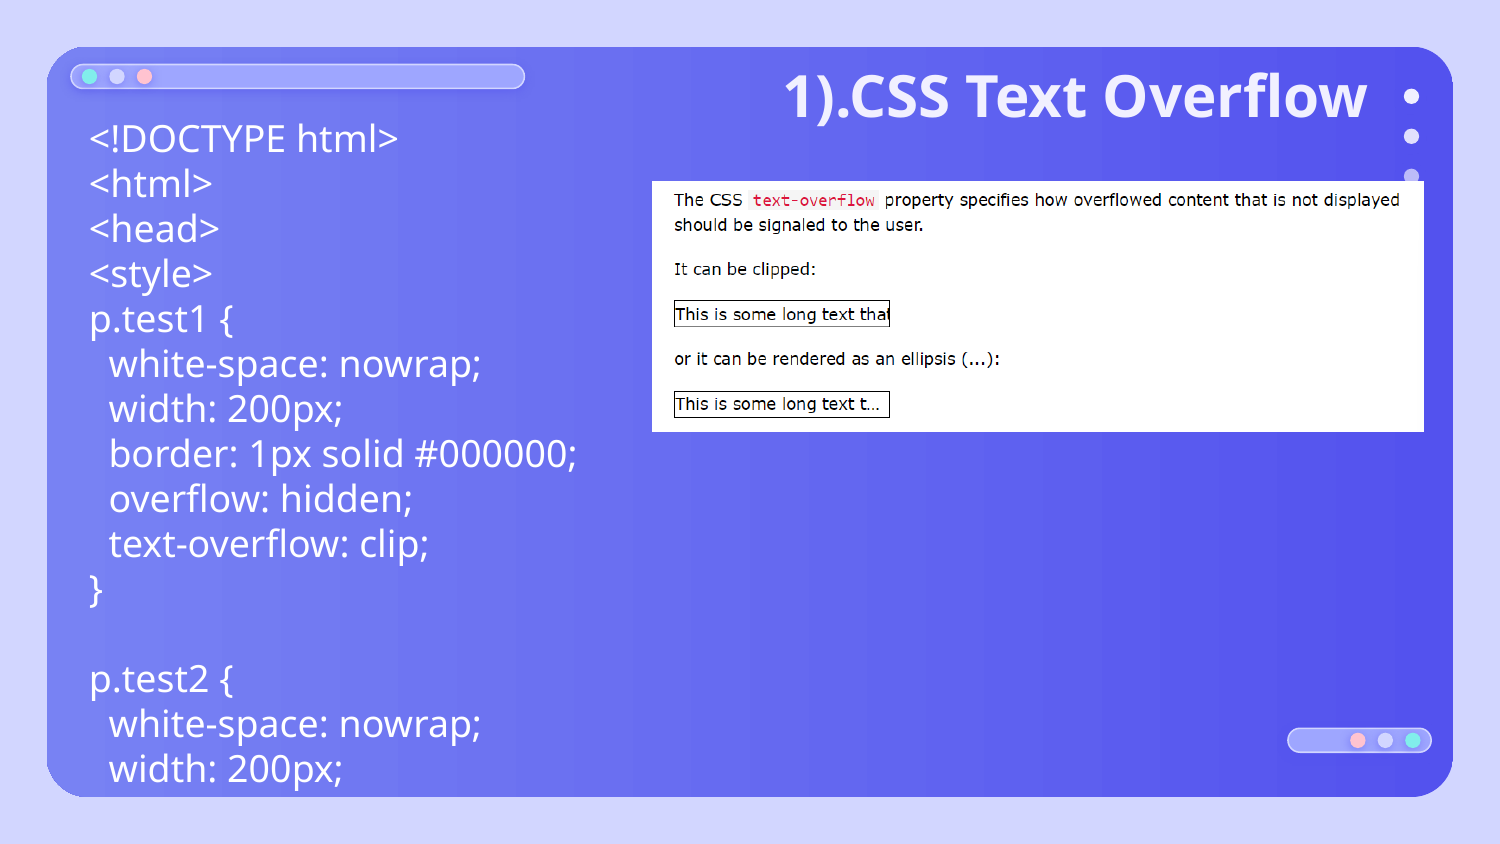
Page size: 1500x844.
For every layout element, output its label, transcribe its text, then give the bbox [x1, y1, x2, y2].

subtitle <!DOCTYPE html> <html> <head> <style> p.test1 { white-space: nowrap; width: 200px; border: 1px solid #000000; overflow: hidden; text-overflow: clip; } p.test2 { white-space: nowrap; width: 200px; [73, 375, 1500, 576]
picture [652, 181, 1425, 432]
title 1).CSS Text Overflow [361, 43, 1384, 138]
